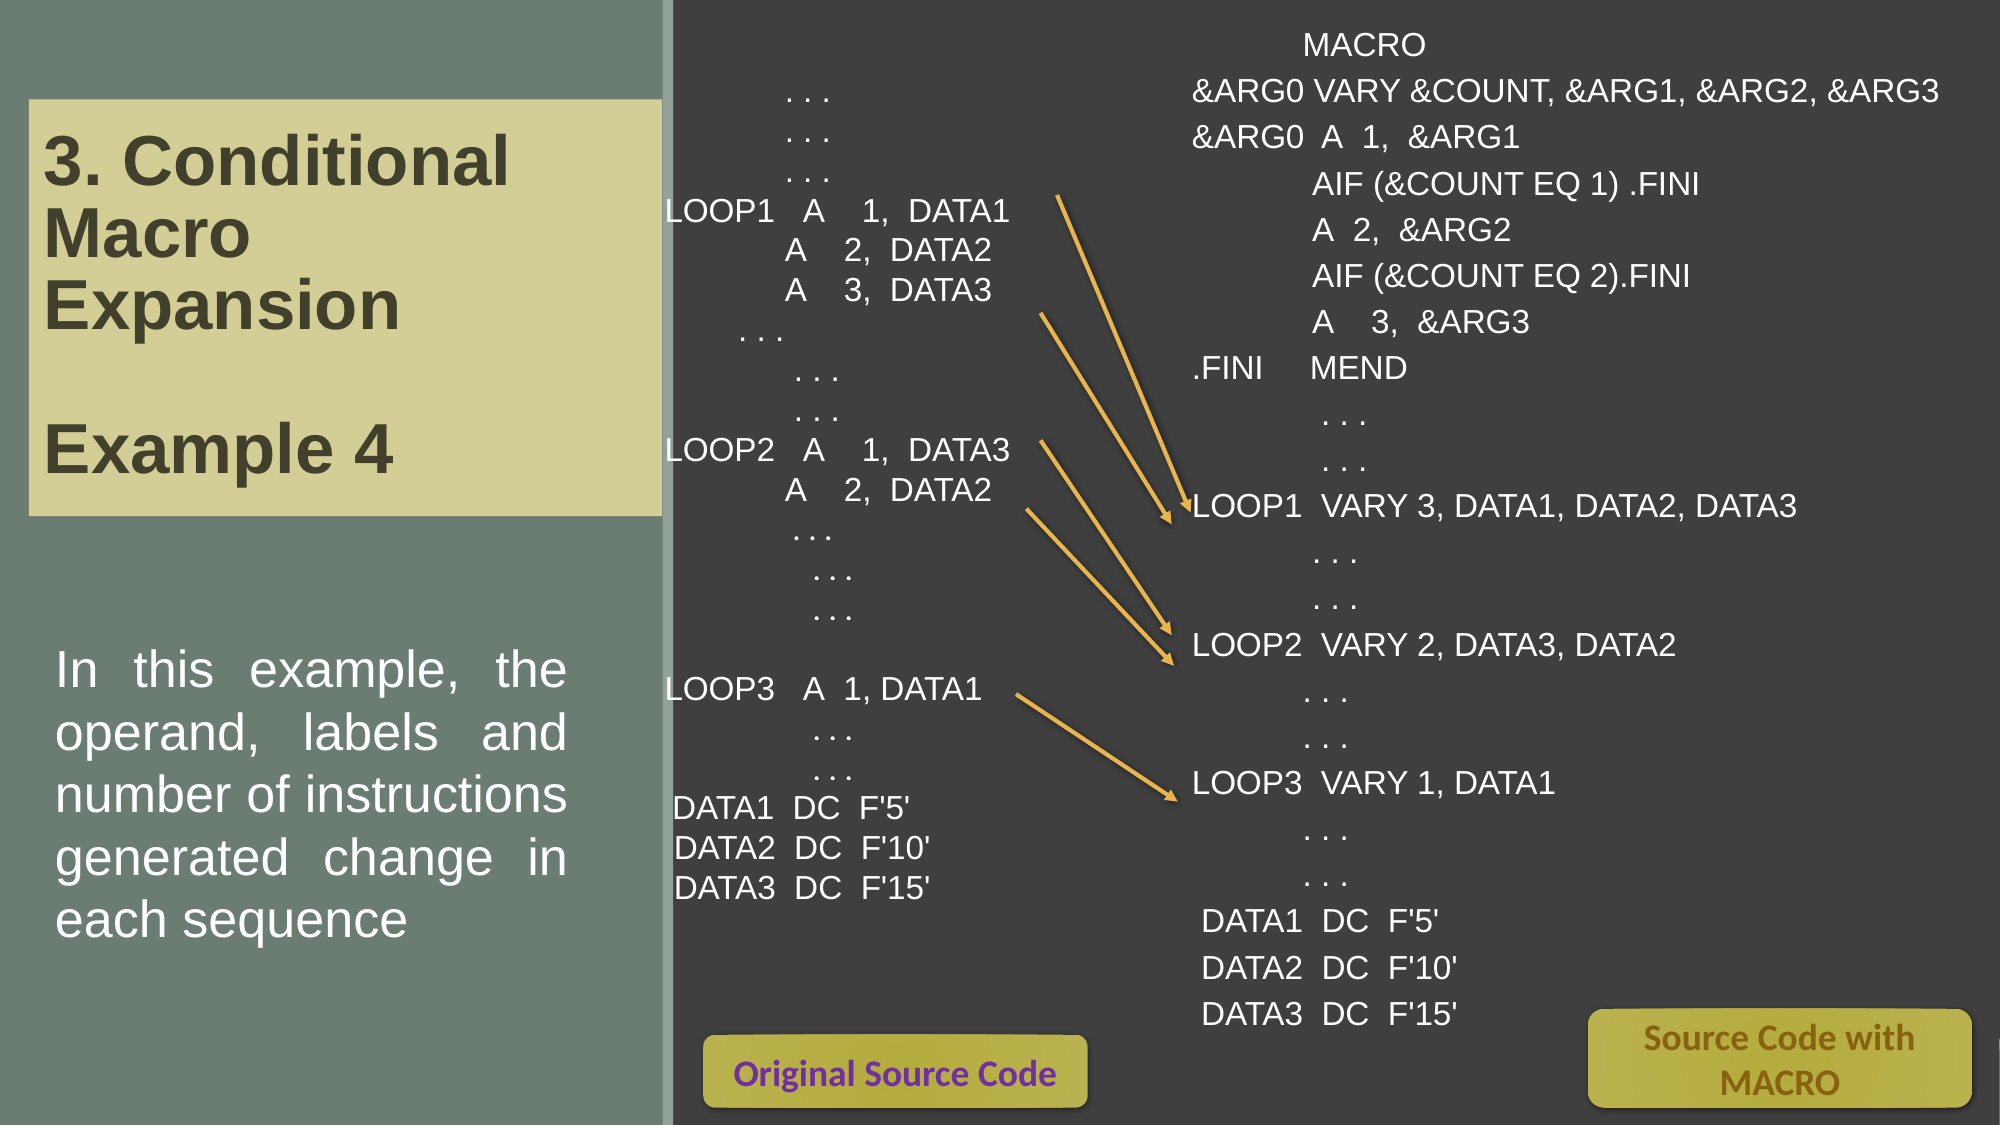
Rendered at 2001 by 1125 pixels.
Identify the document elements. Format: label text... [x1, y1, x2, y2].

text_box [1056, 194, 1191, 513]
text_box Original Source Code [703, 1034, 1088, 1108]
text_box [0, 0, 662, 1125]
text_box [1040, 312, 1172, 439]
text_box MACRO &ARG0 VARY &COUNT, &ARG1, &ARG2, &ARG3 &ARG0 A 1, &ARG1 AIF (&COUNT EQ 1) .FINI A 2, &ARG2 AIF (&COUNT EQ 2).FINI A 3, &ARG3 .FINI MEND . . . . . . LOOP1 VARY 3, DATA1, DATA2, DATA3 . . . . . . LOOP2 VARY 2, DATA3, DATA2 . . . . . . LOOP3 VARY 1, DATA1 . . . . . . DATA1 DC F'5' DATA2 DC F'10' DATA3 DC F'15' [1182, 15, 1990, 1058]
title 3. Conditional Macro Expansion Example 4 [28, 99, 655, 517]
text_box [674, 0, 2000, 1125]
text_box [662, 941, 674, 1125]
text_box [662, 0, 674, 61]
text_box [1015, 693, 1179, 802]
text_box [1026, 508, 1175, 666]
text_box . . . . . . . . . LOOP1 A 1, DATA1 A 2, DATA2 A 3, DATA3 . . . . . . . . . LOOP2 A 1, DATA3 A 2, DATA2 . . . . . . . . . LOOP3 A 1, DATA1 . . . . . . DATA1 DC F'5' DATA2 DC F'10' DATA3 DC F'15' [655, 61, 1055, 941]
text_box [1040, 440, 1172, 507]
text_box Source Code with MACRO [1587, 1058, 1973, 1108]
text_box In this example, the operand, labels and number of instructions generated change in each sequence [54, 628, 569, 1025]
